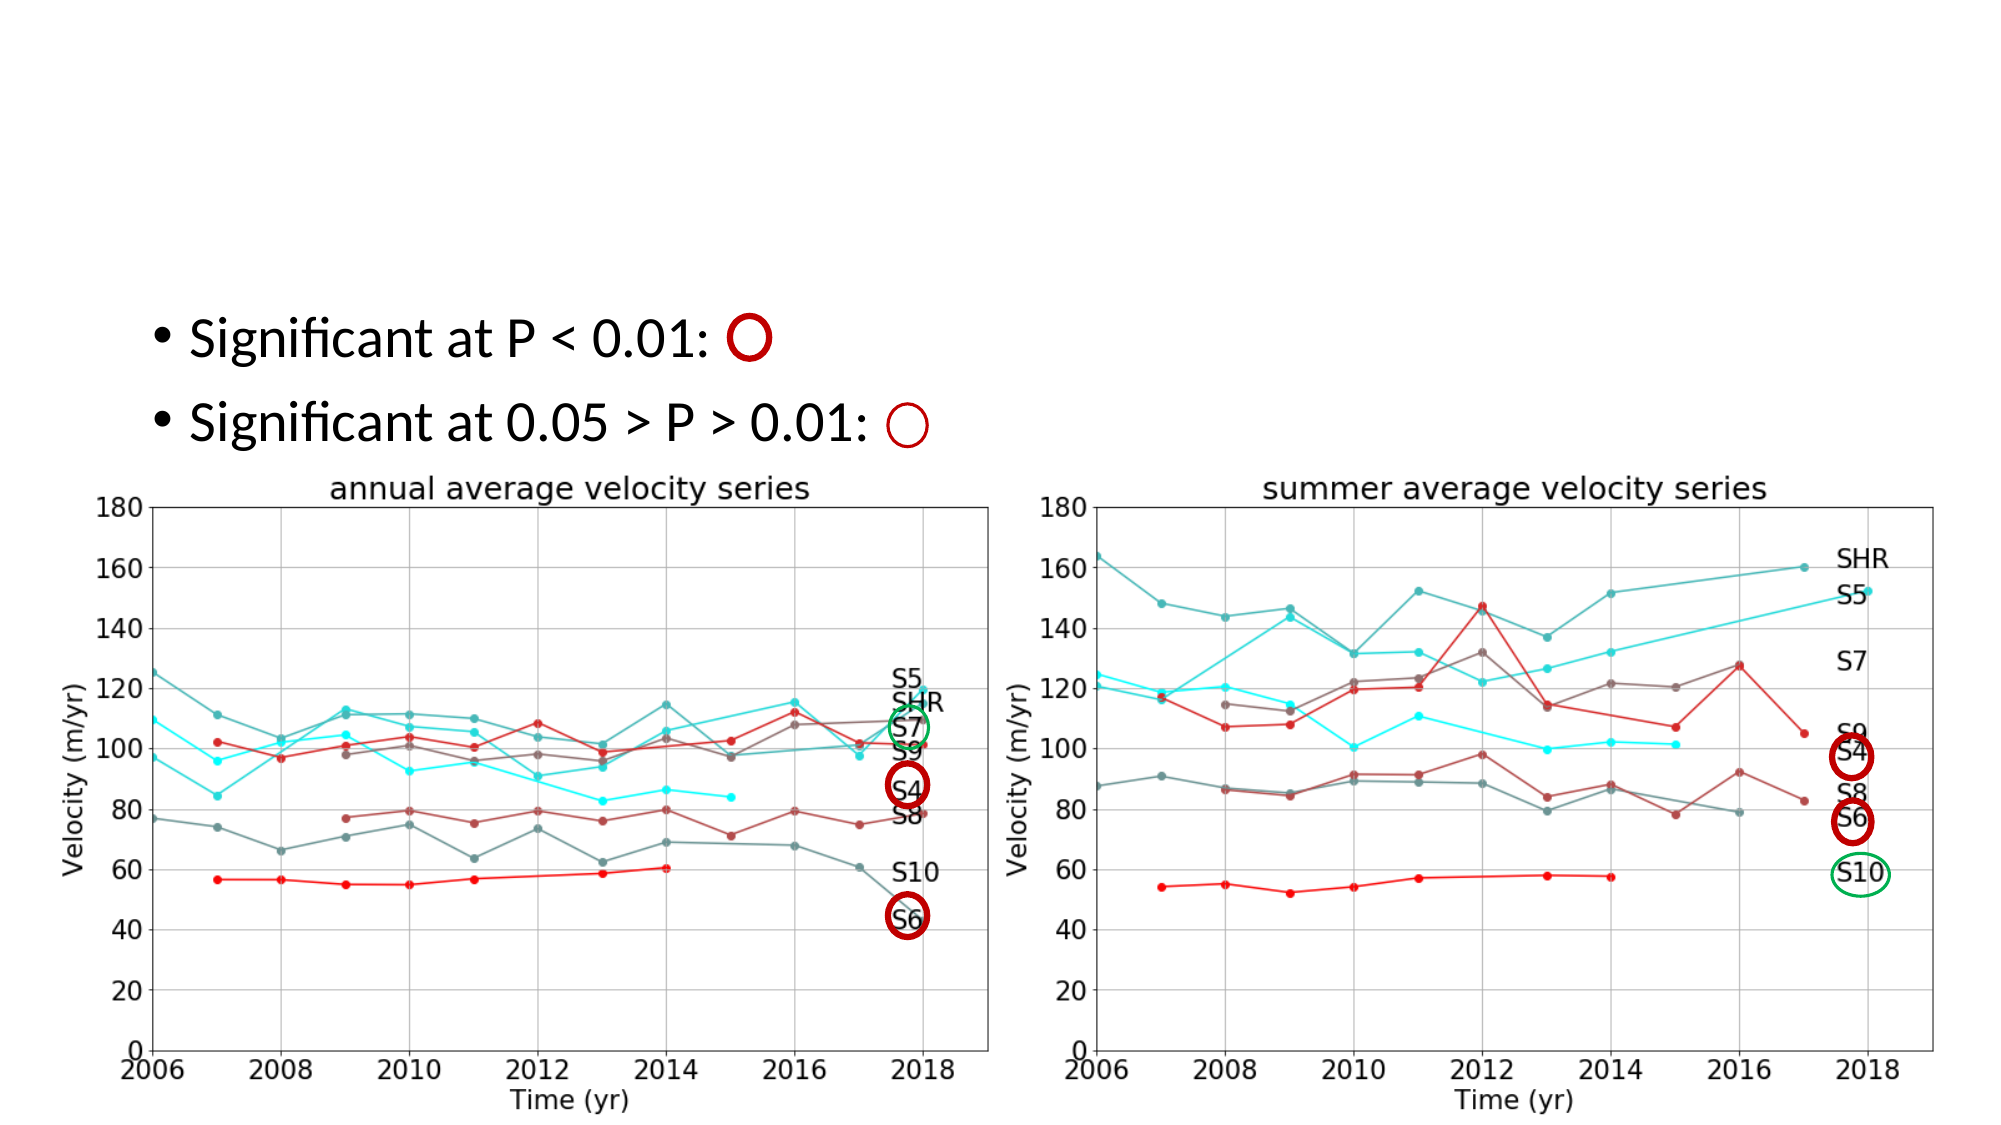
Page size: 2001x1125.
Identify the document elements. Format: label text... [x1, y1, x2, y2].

text_box [728, 314, 771, 360]
text_box [886, 402, 929, 448]
list Significant at P < 0.01: Significant at 0.05 > P > 0.01: [137, 299, 1863, 467]
picture [55, 467, 1945, 1123]
